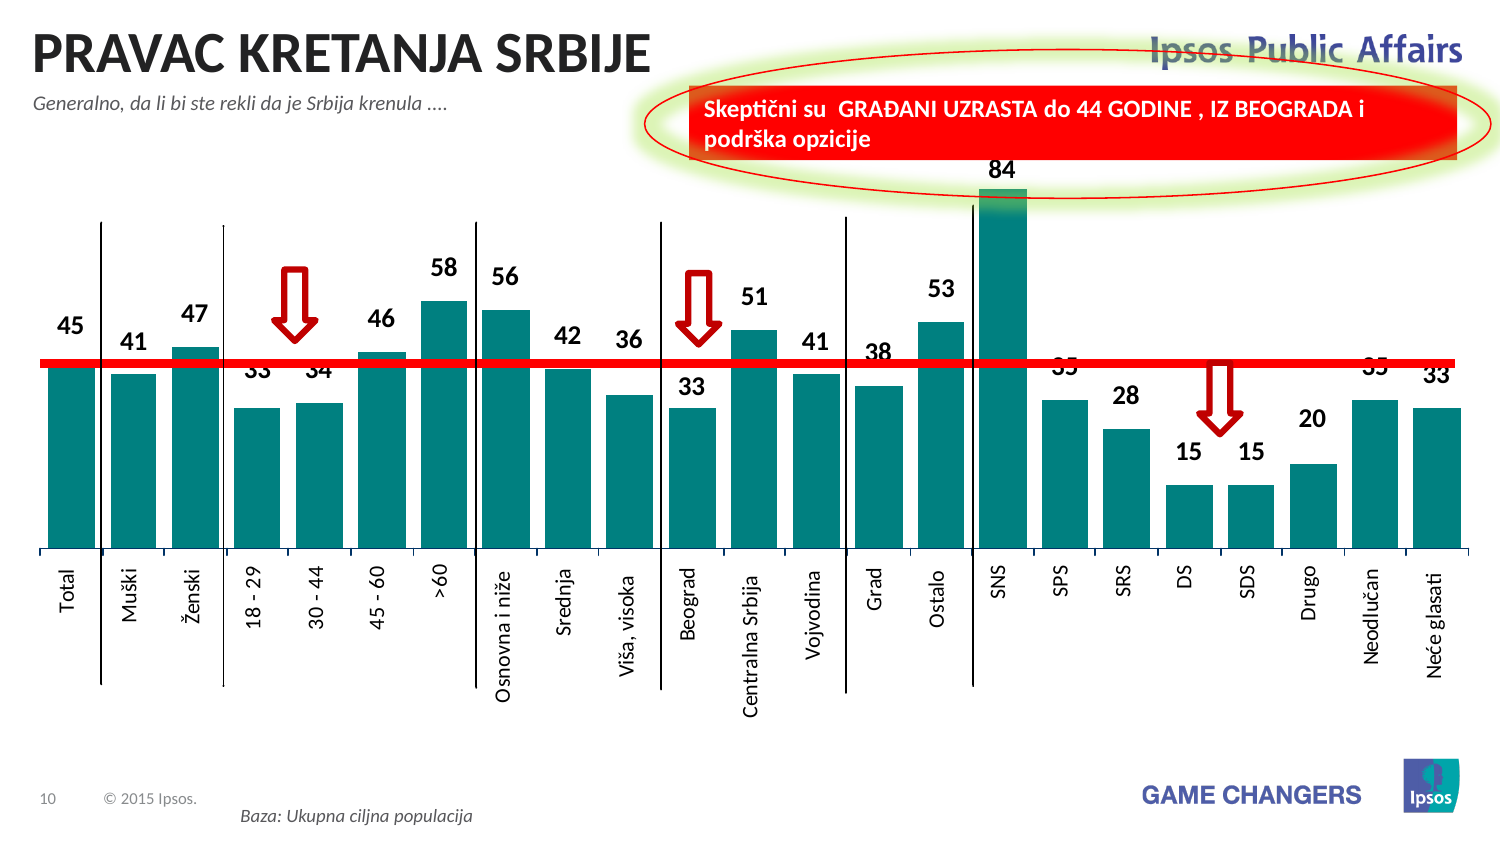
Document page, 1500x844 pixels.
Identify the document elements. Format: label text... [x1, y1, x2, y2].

list Baza: Ukupna ciljna populacija [240, 805, 1159, 827]
picture [1159, 797, 1370, 813]
list Generalno, da li bi ste rekli da je Srbija krenula .... [33, 87, 648, 120]
text_box PRAVAC KRETANJA SRBIJE [33, 22, 1137, 86]
picture [1397, 797, 1460, 813]
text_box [24, 140, 1485, 797]
picture [1151, 34, 1462, 70]
text_box [644, 49, 1491, 140]
